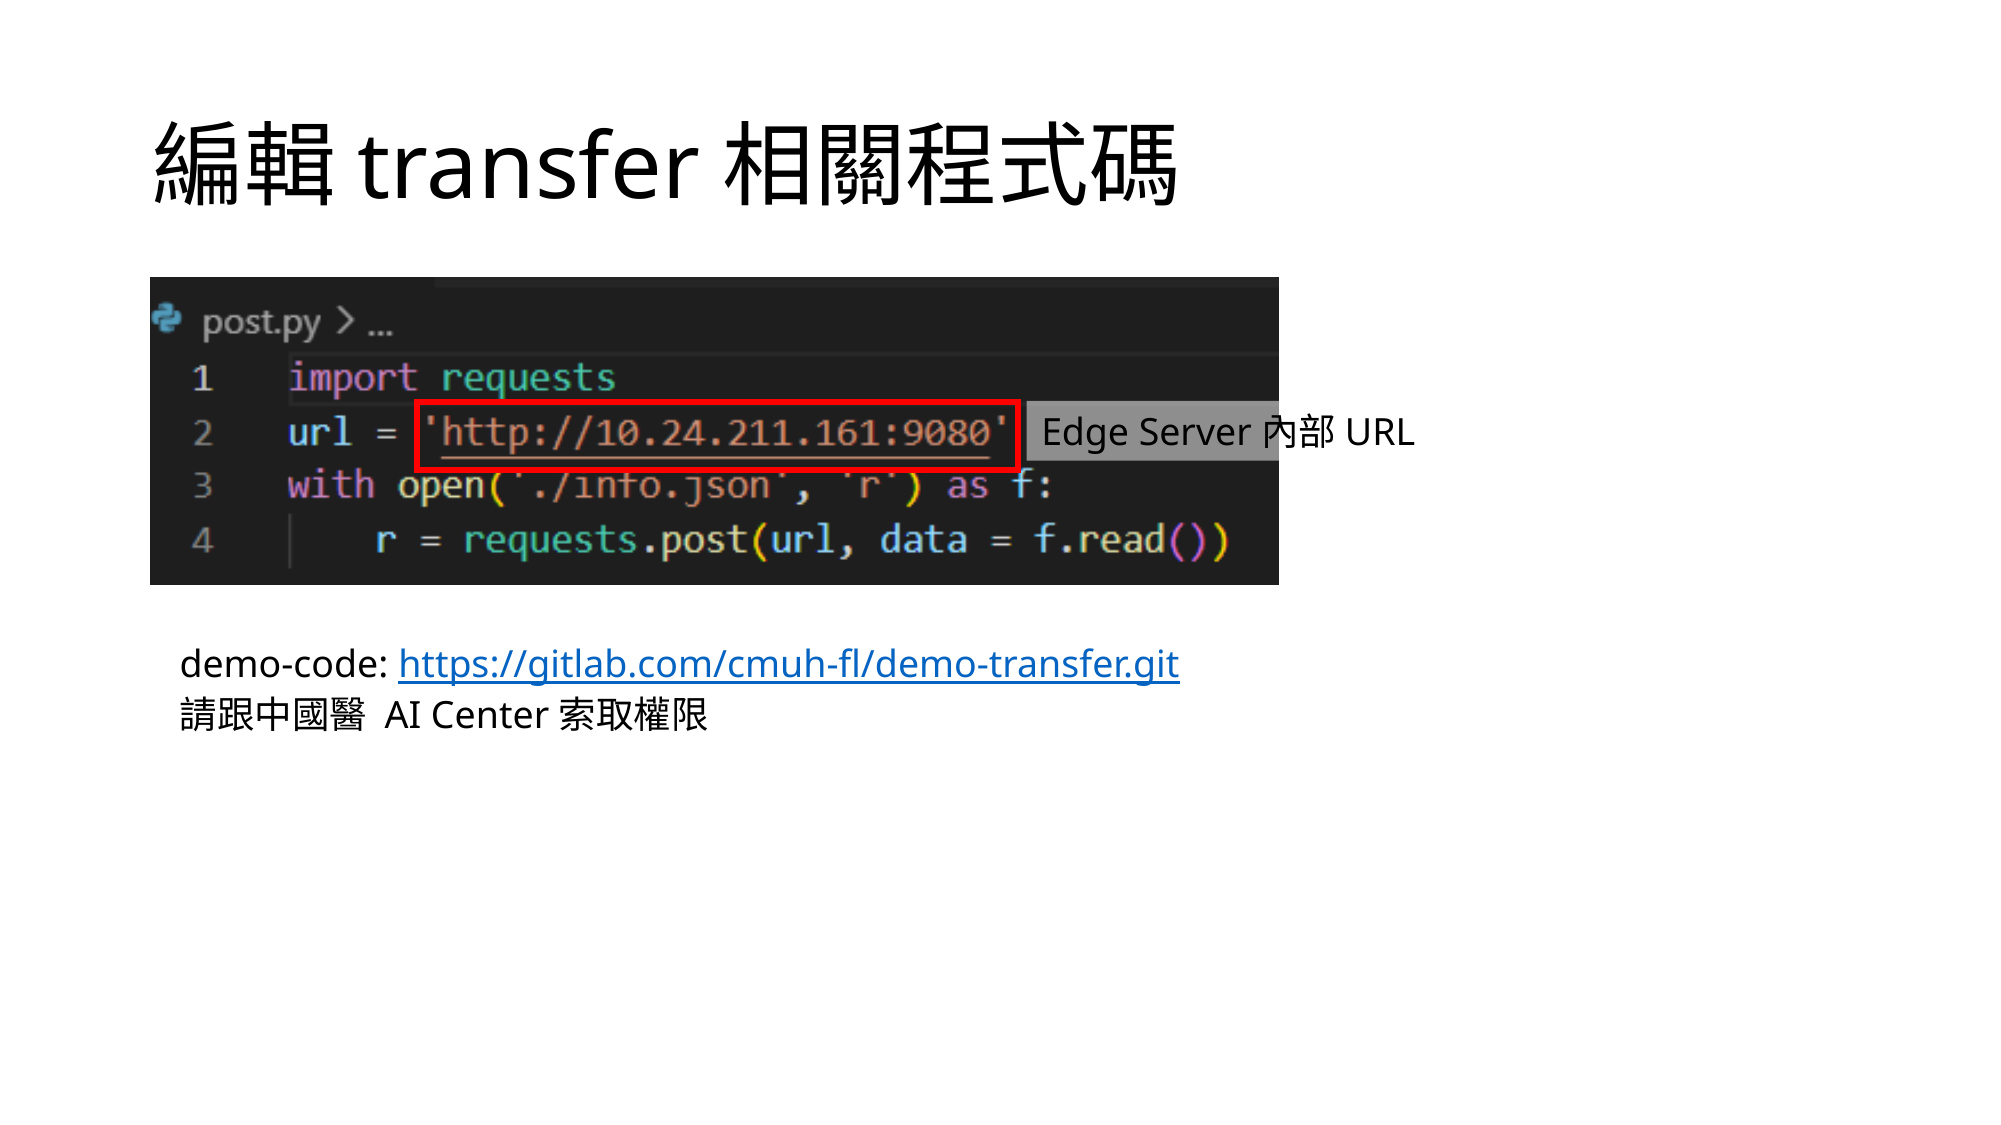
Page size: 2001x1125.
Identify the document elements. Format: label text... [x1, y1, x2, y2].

text_box Edge Server內部URL [1279, 400, 1431, 461]
text_box demo-code: https://gitlab.com/cmuh-fl/demo-transfer.git 請跟中國醫 AI Center索取權限 [164, 633, 1195, 744]
title 編輯transfer相關程式碼 [137, 59, 1863, 278]
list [150, 277, 1279, 585]
